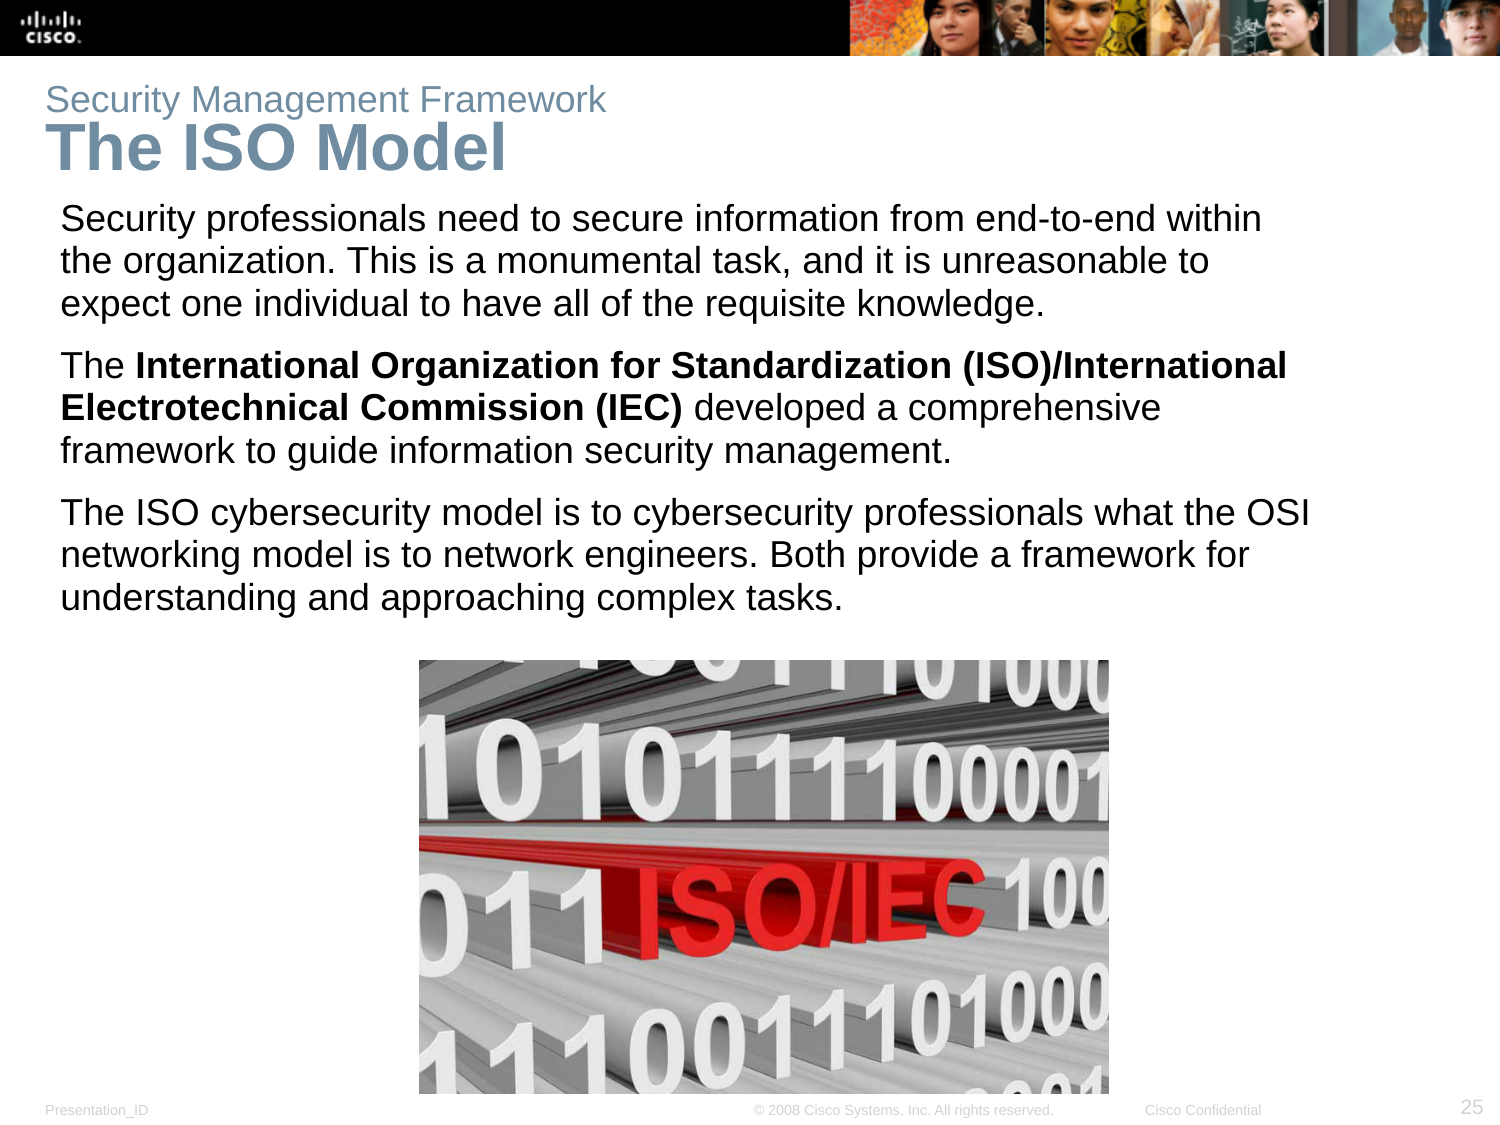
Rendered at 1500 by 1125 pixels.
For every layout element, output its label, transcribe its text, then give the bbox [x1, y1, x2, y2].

title Security Management Framework The ISO Model [31, 64, 1471, 191]
picture [0, 0, 1500, 56]
picture [419, 660, 1109, 1094]
list Security professionals need to secure information from end-to-end within the organization. This is a monumental task, and it is unreasonable to expect one individual to have all of the requisite knowledge. The International Organization for Standardization (ISO)/International Electrotechnical Commission (IEC) developed a comprehensive framework to guide information security management. The ISO cybersecurity model is to cybersecurity professionals what the OSI networking model is to network engineers. Both provide a framework for understanding and approaching complex tasks. [46, 190, 1332, 661]
